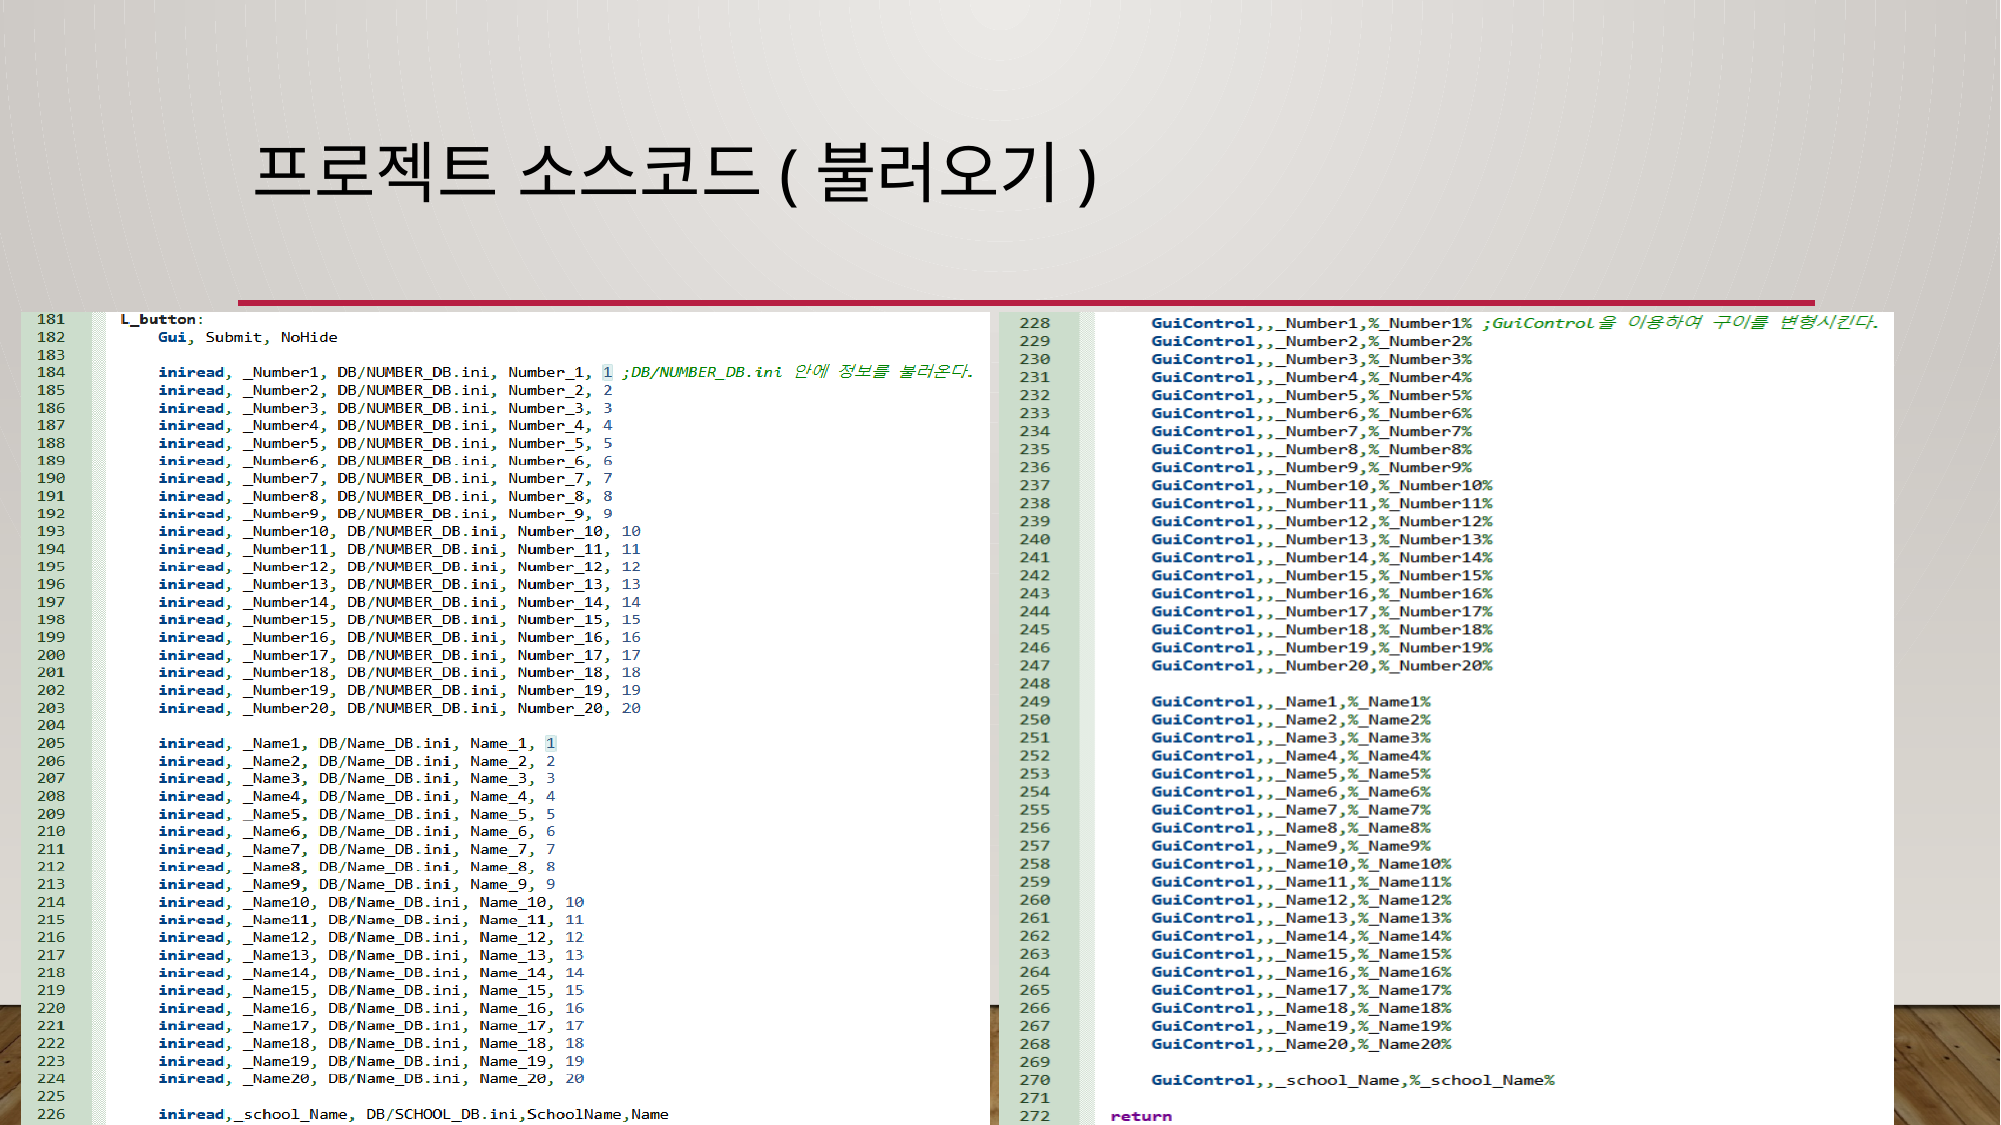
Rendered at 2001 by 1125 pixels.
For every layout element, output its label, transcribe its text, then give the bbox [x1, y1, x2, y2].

picture [0, 311, 2000, 1125]
title 프로젝트 소스코드(불러오기) [237, 132, 1814, 223]
